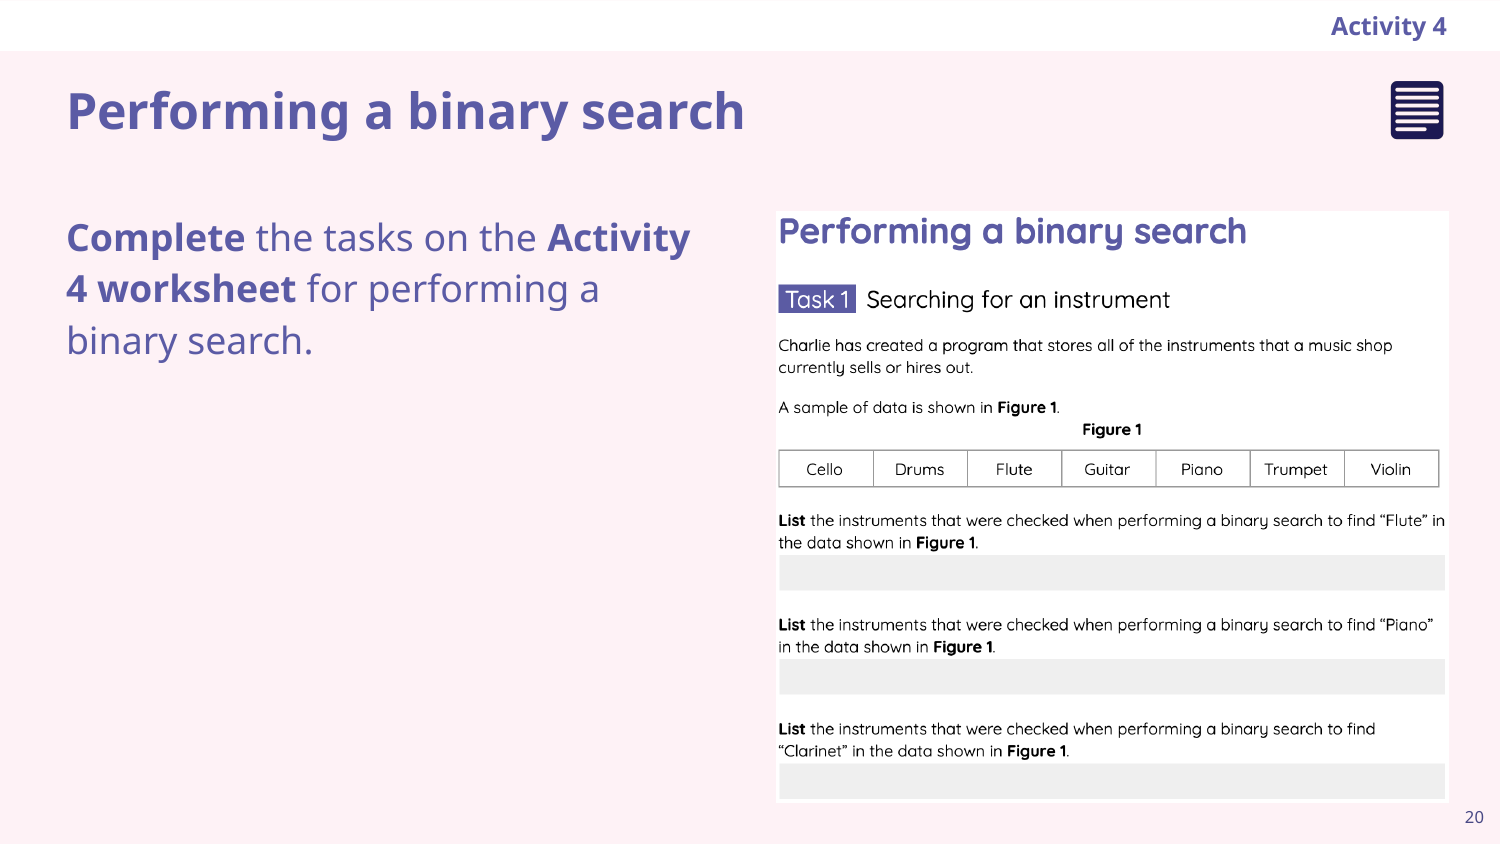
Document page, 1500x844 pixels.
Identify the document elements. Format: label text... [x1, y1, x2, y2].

subtitle Activity 4 [862, 0, 1448, 52]
picture [776, 211, 1450, 803]
title Performing a binary search [51, 52, 1449, 167]
picture [1386, 78, 1448, 141]
list Complete the tasks on the Activity 4 worksheet for performing a binary search. [51, 191, 723, 793]
slide_number ‹#› [1448, 792, 1500, 844]
